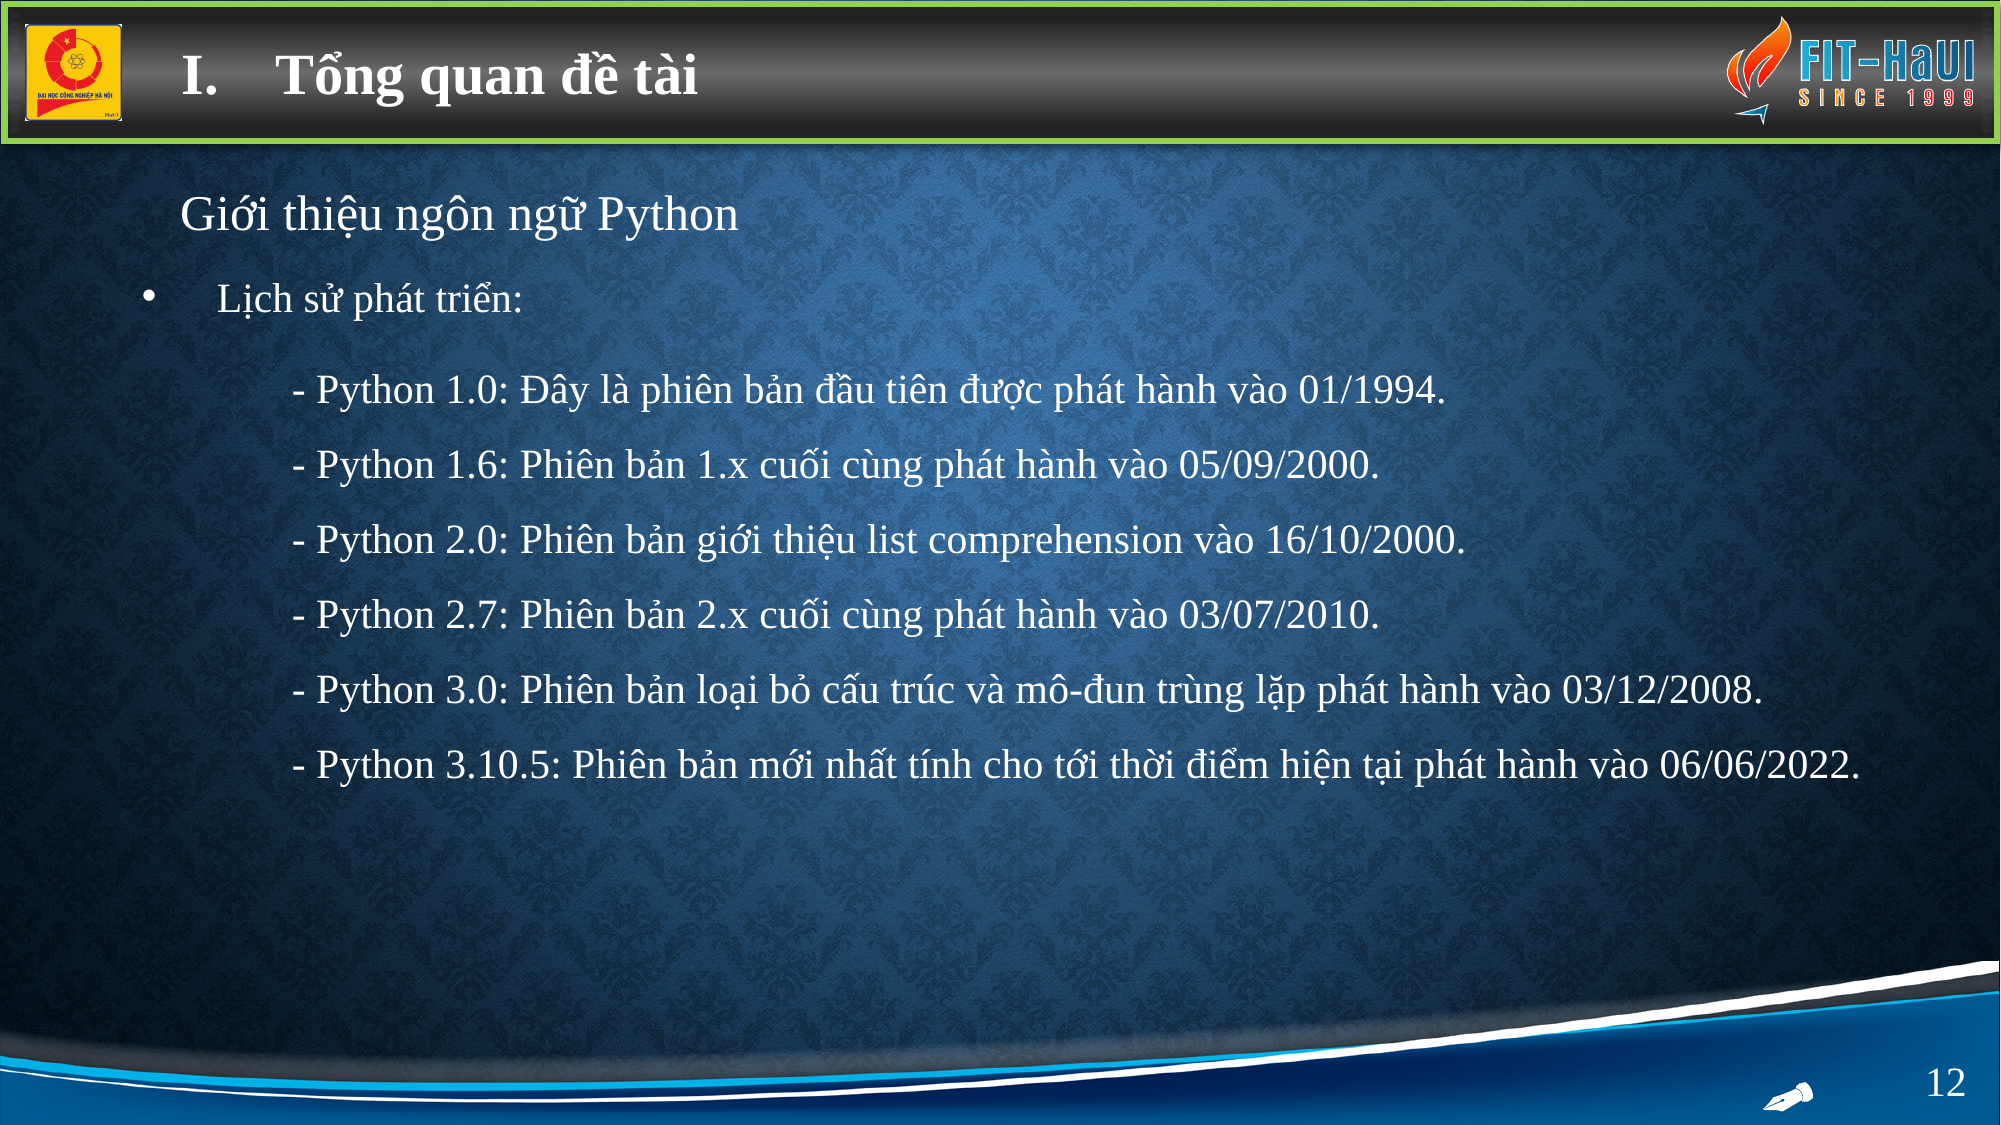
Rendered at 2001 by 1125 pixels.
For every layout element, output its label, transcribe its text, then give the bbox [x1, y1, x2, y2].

text_box Tổng quan đề tài [167, 29, 1633, 114]
text_box 12 [1894, 1033, 1982, 1125]
text_box Lịch sử phát triển: - Python 1.0: Đây là phiên bản đầu tiên được phát hành vào 01/1994. - Python 1.6: Phiên bản 1.x cuối cùng phát hành vào 05/09/2000. - Python 2.0: Phiên bản giới thiệu list comprehension vào 16/10/2000. - Python 2.7: Phiên bản 2.x cuối cùng phát hành vào 03/07/2010. - Python 3.0: Phiên bản loại bỏ cấu trúc và mô-đun trùng lặp phát hành vào 03/12/2008. - Python 3.10.5: Phiên bản mới nhất tính cho tới thời điểm hiện tại phát hành vào 06/06/2022. [127, 238, 1895, 870]
text_box Giới thiệu ngôn ngữ Python [165, 142, 1835, 238]
picture [0, 0, 2001, 1125]
